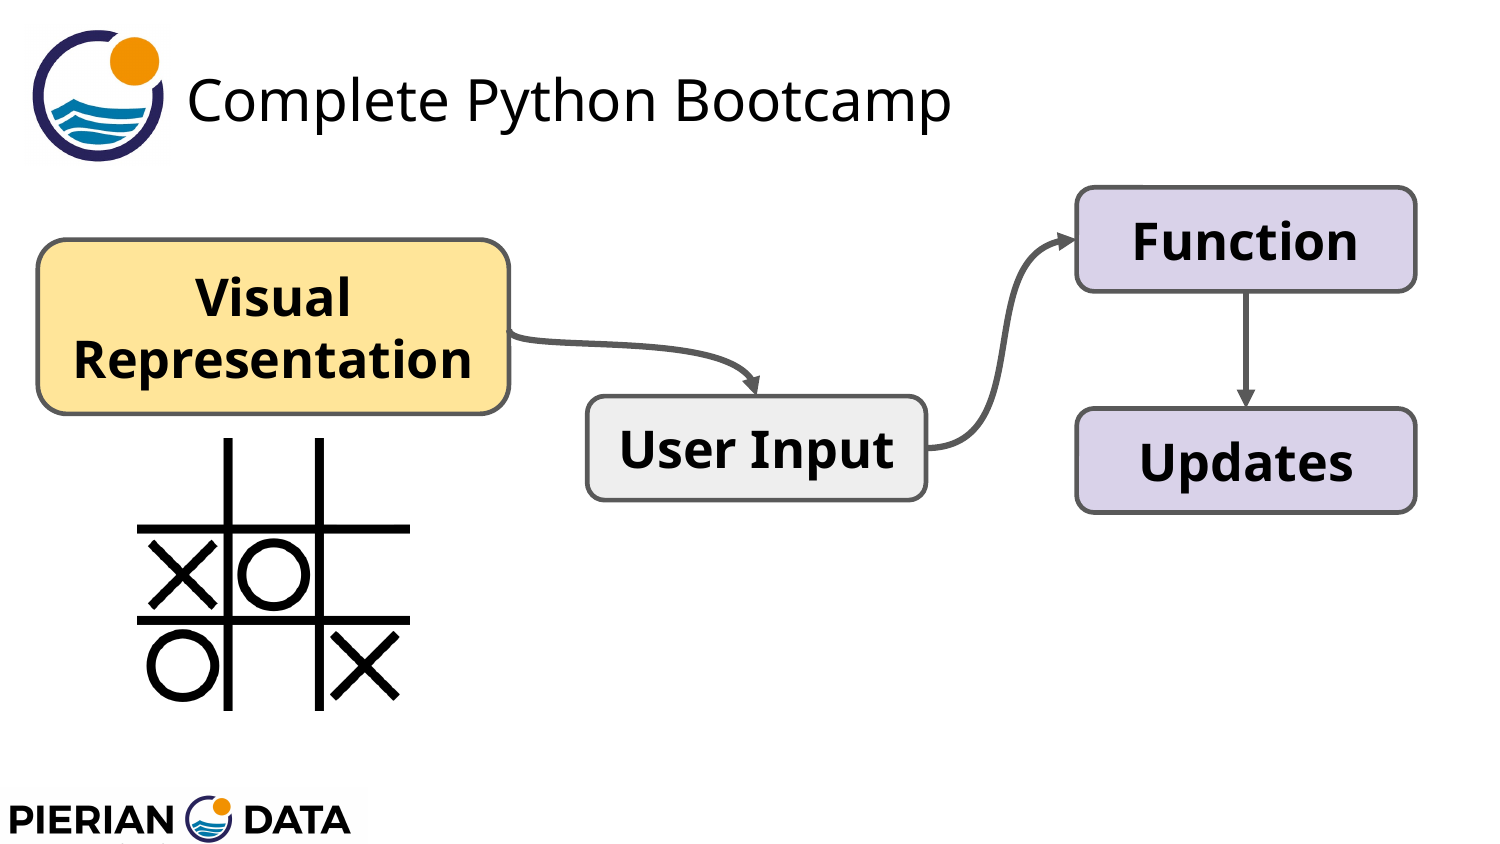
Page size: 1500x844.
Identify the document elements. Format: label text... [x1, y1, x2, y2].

picture [24, 24, 172, 167]
text_box User Input [587, 396, 926, 501]
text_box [508, 329, 757, 397]
text_box Updates [1076, 408, 1416, 513]
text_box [925, 239, 1077, 449]
text_box Visual Representation [37, 239, 509, 414]
picture [0, 787, 368, 844]
title Complete Python Bootcamp [176, 48, 1449, 143]
text_box Function [1076, 187, 1416, 292]
picture [137, 438, 410, 711]
